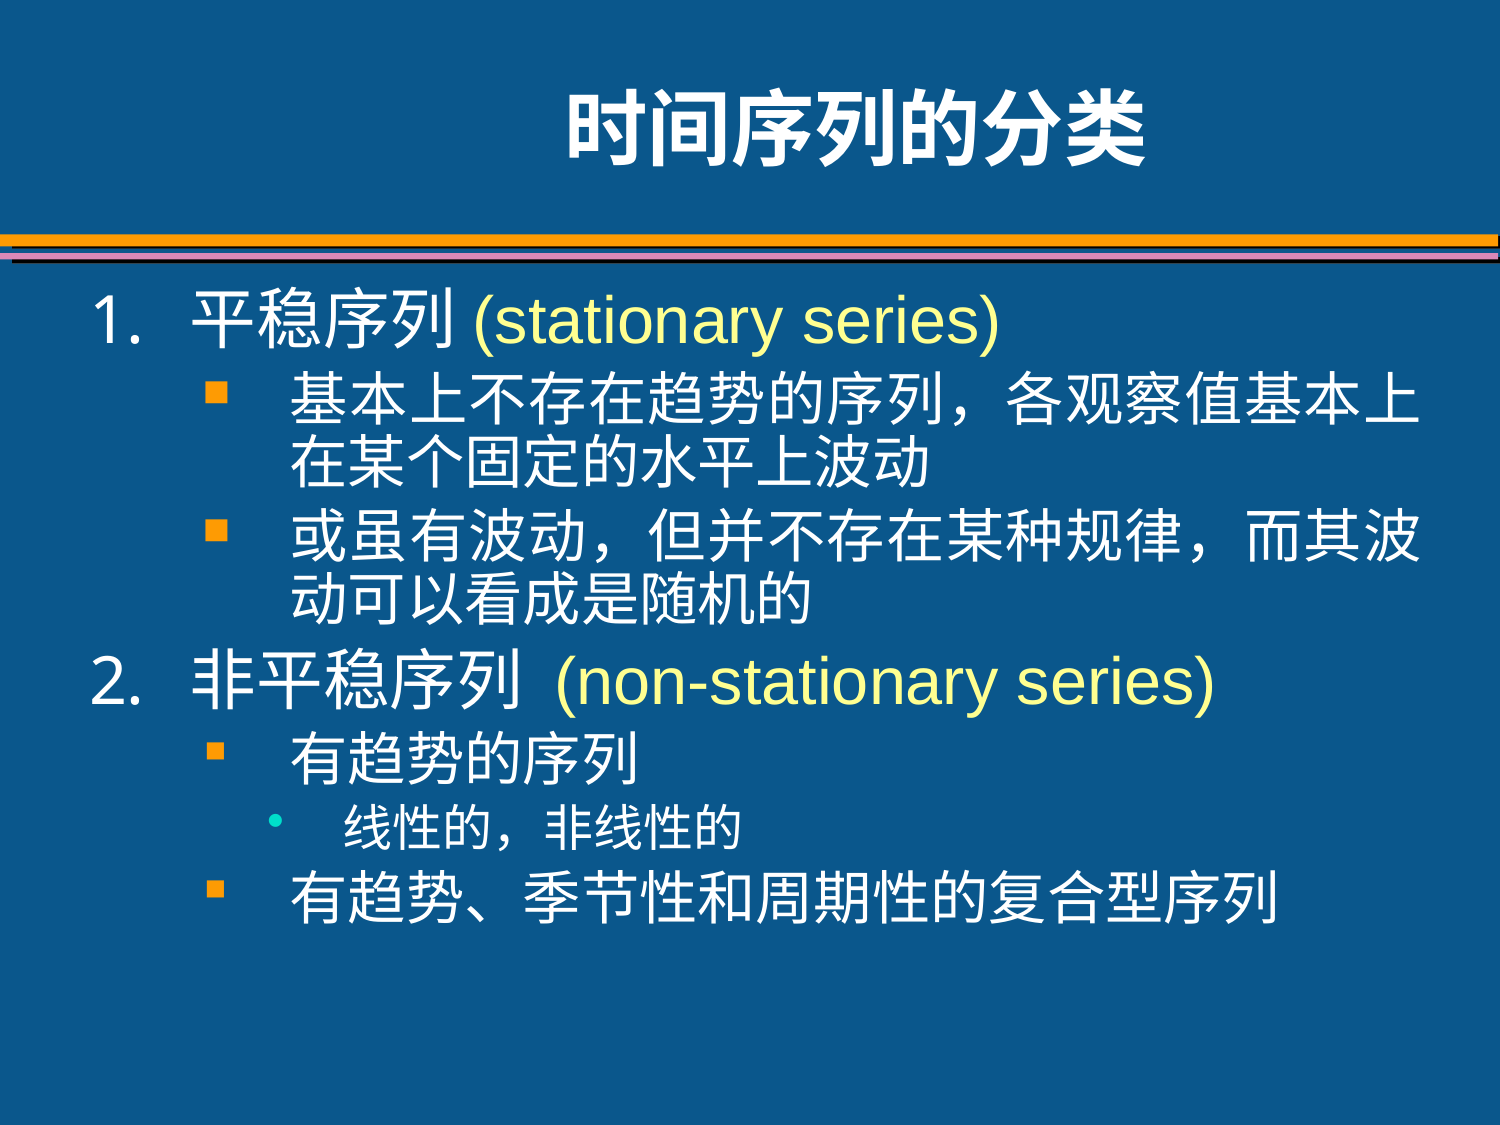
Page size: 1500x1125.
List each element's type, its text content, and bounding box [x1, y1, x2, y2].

title 时间序列的分类 [300, 37, 1413, 225]
list 平稳序列(stationary series) 基本上不存在趋势的序列，各观察值基本上在某个固定的水平上波动 或虽有波动，但并不存在某种规律，而其波动可以看成是随机的 非平稳序列 (non-stationary series) 有趋势的序列 线性的，非线性的 有趋势、季节性和周期性的复合型序列 [75, 278, 1438, 1013]
